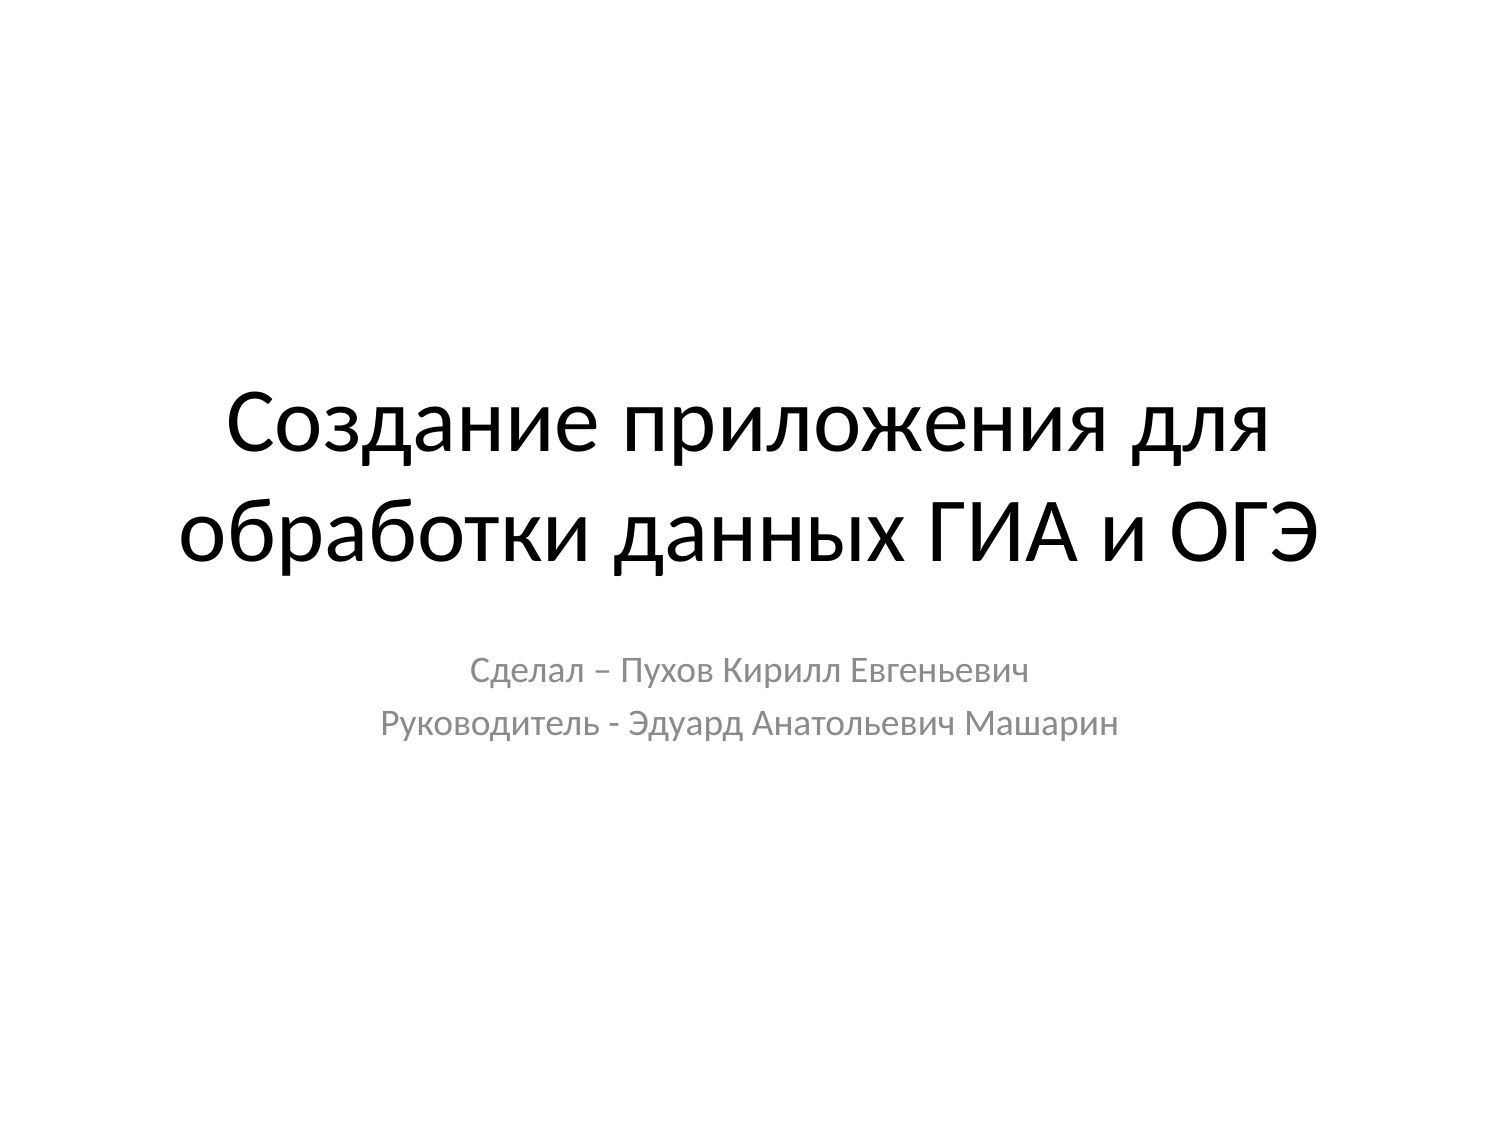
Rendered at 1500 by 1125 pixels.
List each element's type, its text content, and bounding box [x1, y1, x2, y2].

title Создание приложения для обработки данных ГИА и ОГЭ [112, 349, 1388, 591]
subtitle Сделал – Пухов Кирилл Евгеньевич Руководитель - Эдуард Анатольевич Машарин [225, 637, 1275, 925]
